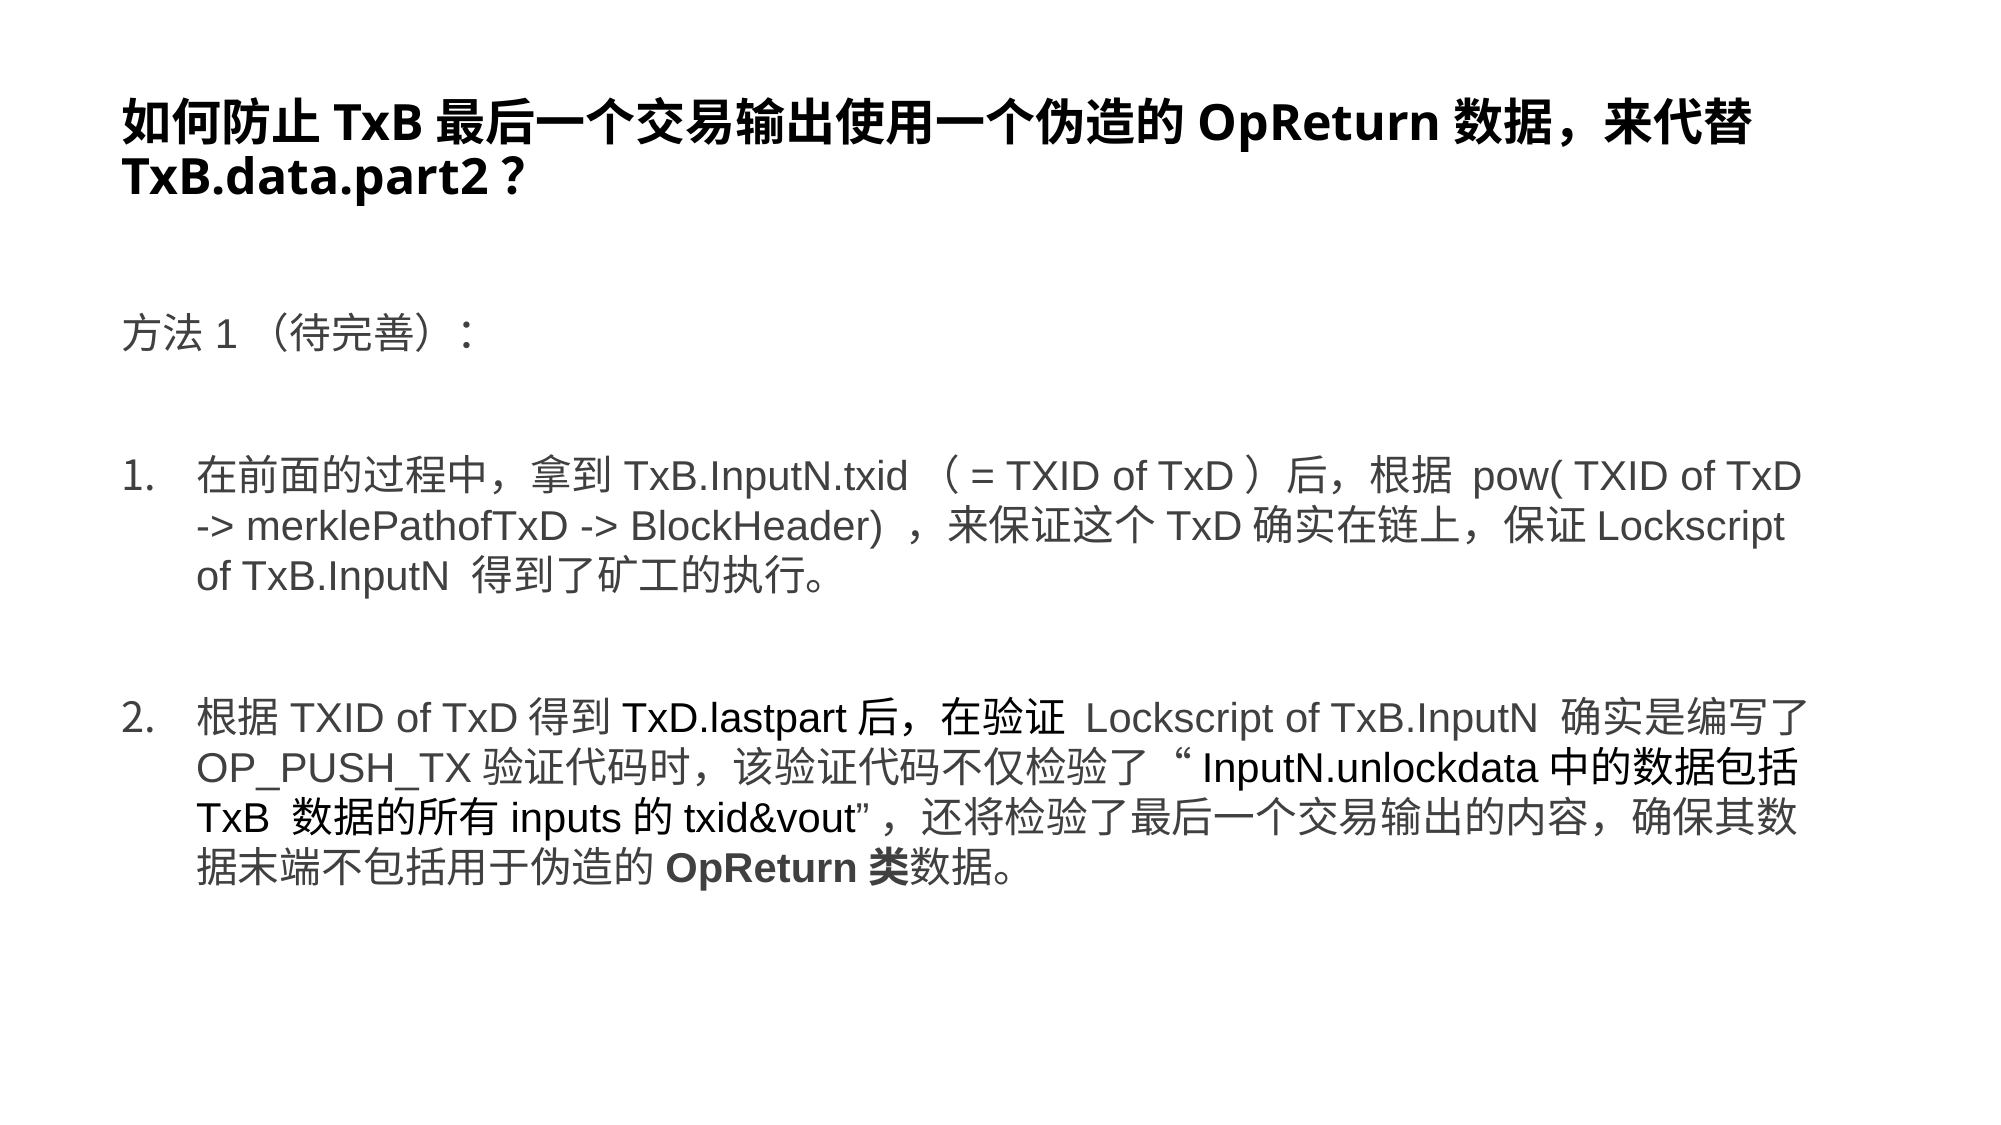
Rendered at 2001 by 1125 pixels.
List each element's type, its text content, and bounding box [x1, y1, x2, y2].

list 方法1（待完善）： 在前面的过程中，拿到TxB.InputN.txid（= TXID of TxD）后，根据 pow( TXID of TxD -> merklePathofTxD -> BlockHeader) ，来保证这个TxD确实在链上，保证Lockscript of TxB.InputN 得到了矿工的执行。 根据TXID of TxD得到TxD.lastpart后，在验证 Lockscript of TxB.InputN 确实是编写了OP_PUSH_TX验证代码时，该验证代码不仅检验了“InputN.unlockdata中的数据包括 TxB 数据的所有inputs的txid&vout”，还将检验了最后一个交易输出的内容，确保其数据末端不包括用于伪造的OpReturn类数据。 [106, 299, 1832, 1014]
title 如何防止TxB最后一个交易输出使用一个伪造的OpReturn数据，来代替TxB.data.part2？ [106, 42, 1832, 260]
